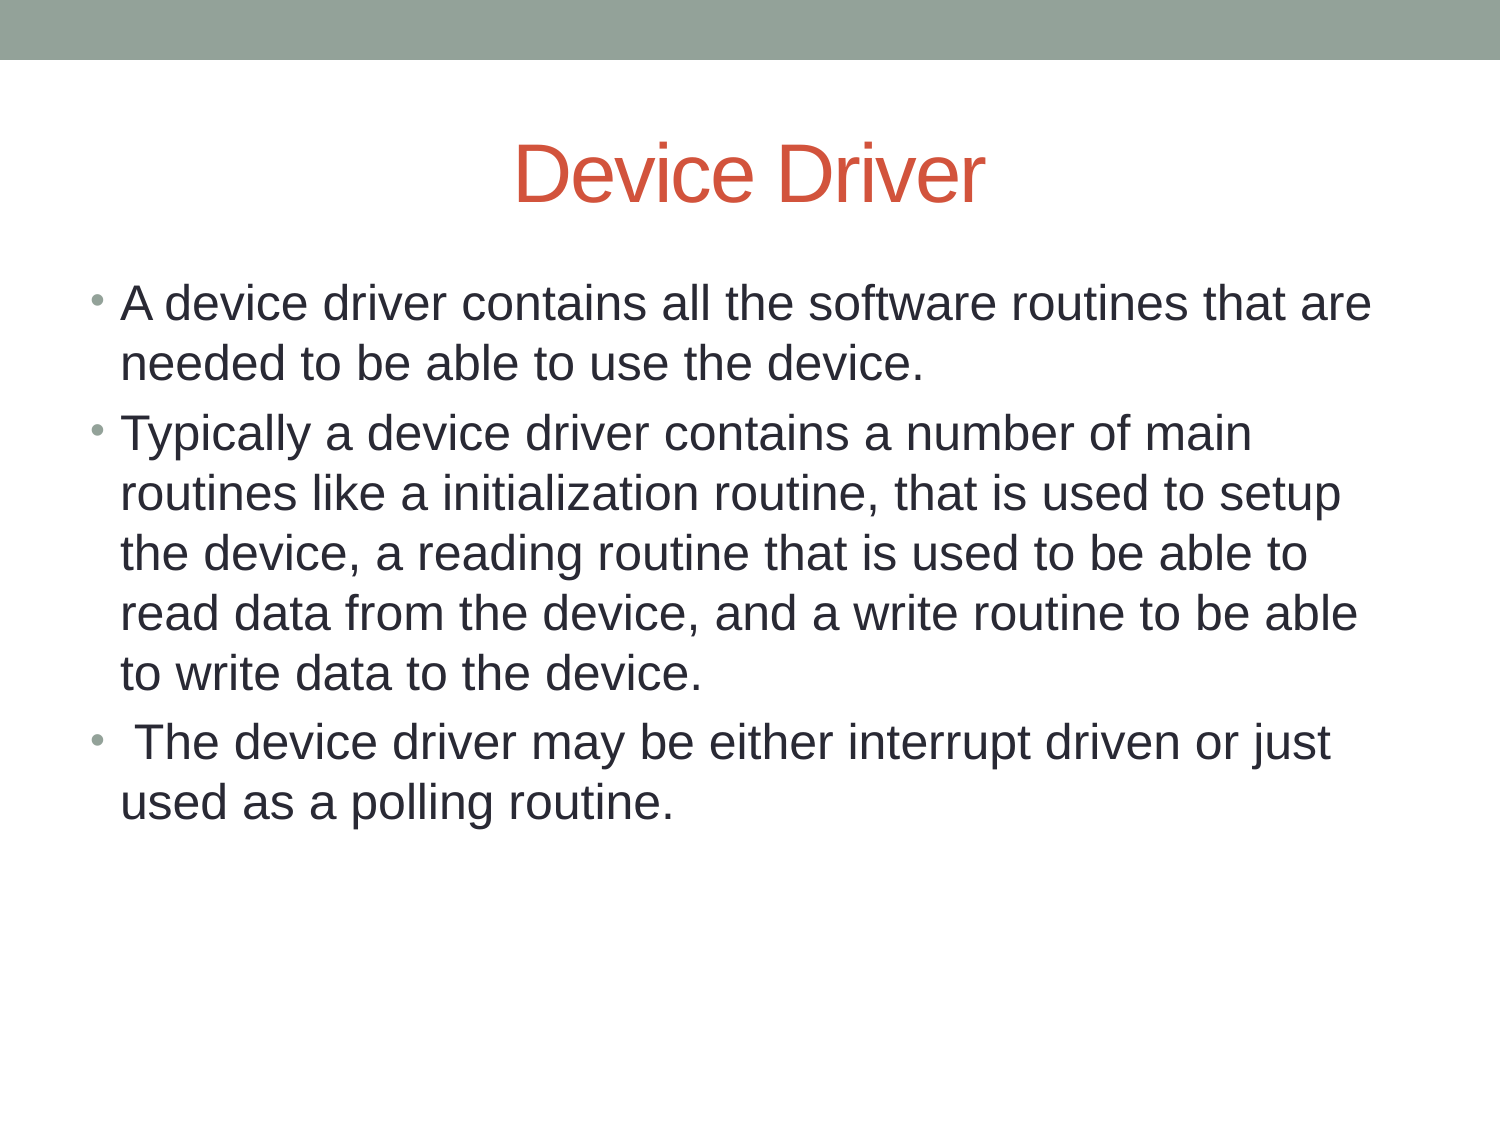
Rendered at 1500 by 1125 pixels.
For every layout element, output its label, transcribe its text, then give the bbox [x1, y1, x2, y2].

title Device Driver [75, 87, 1425, 250]
list A device driver contains all the software routines that are needed to be able to use the device. Typically a device driver contains a number of main routines like a initialization routine, that is used to setup the device, a reading routine that is used to be able to read data from the device, and a write routine to be able to write data to the device. The device driver may be either interrupt driven or just used as a polling routine. [75, 262, 1425, 1063]
